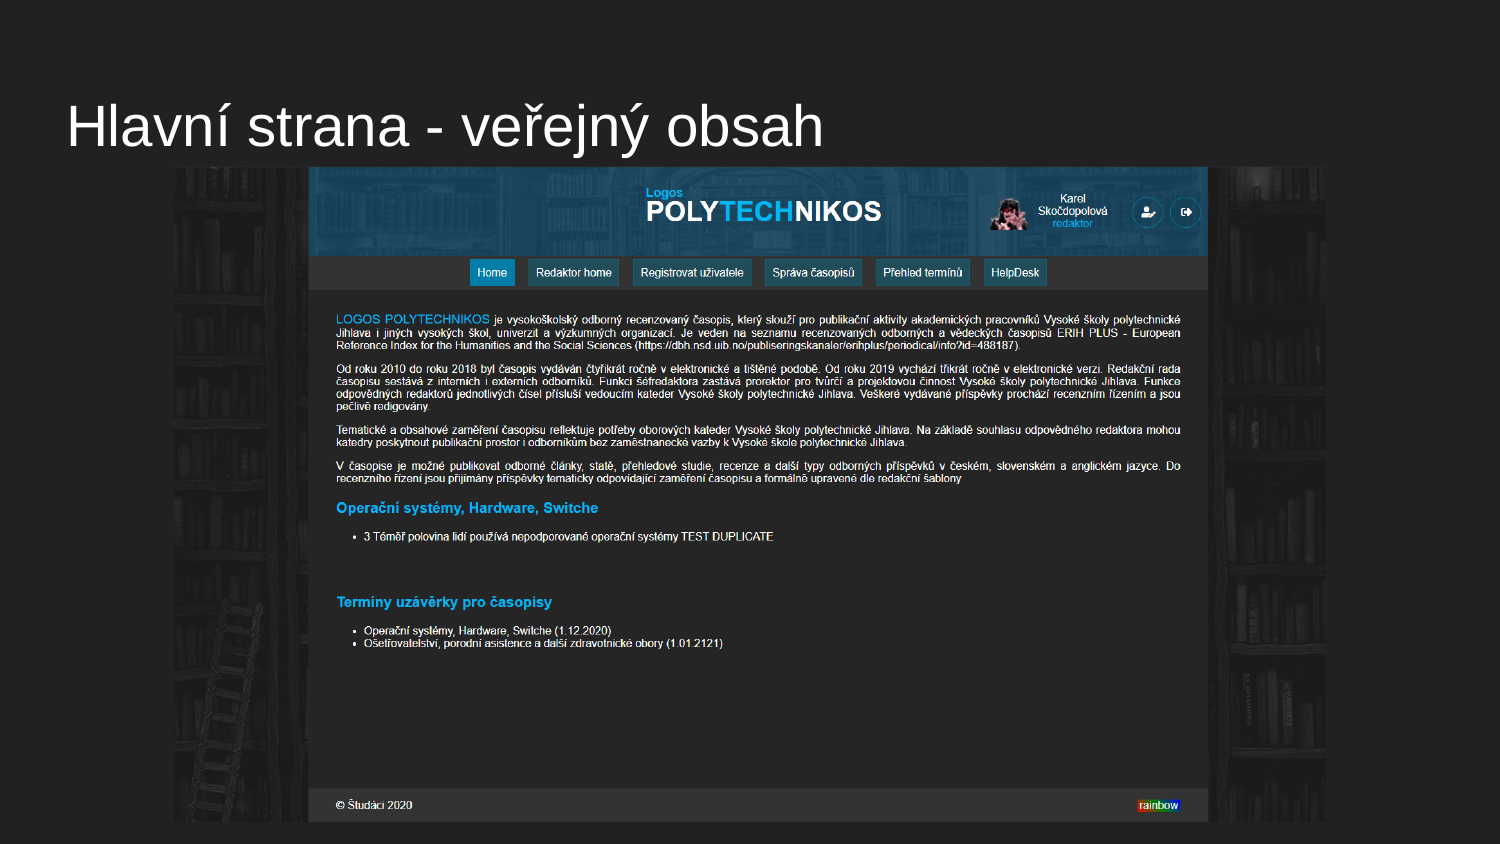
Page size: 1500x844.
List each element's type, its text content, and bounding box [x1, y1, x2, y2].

title Hlavní strana - veřejný obsah [51, 72, 1449, 167]
picture [174, 166, 1326, 822]
